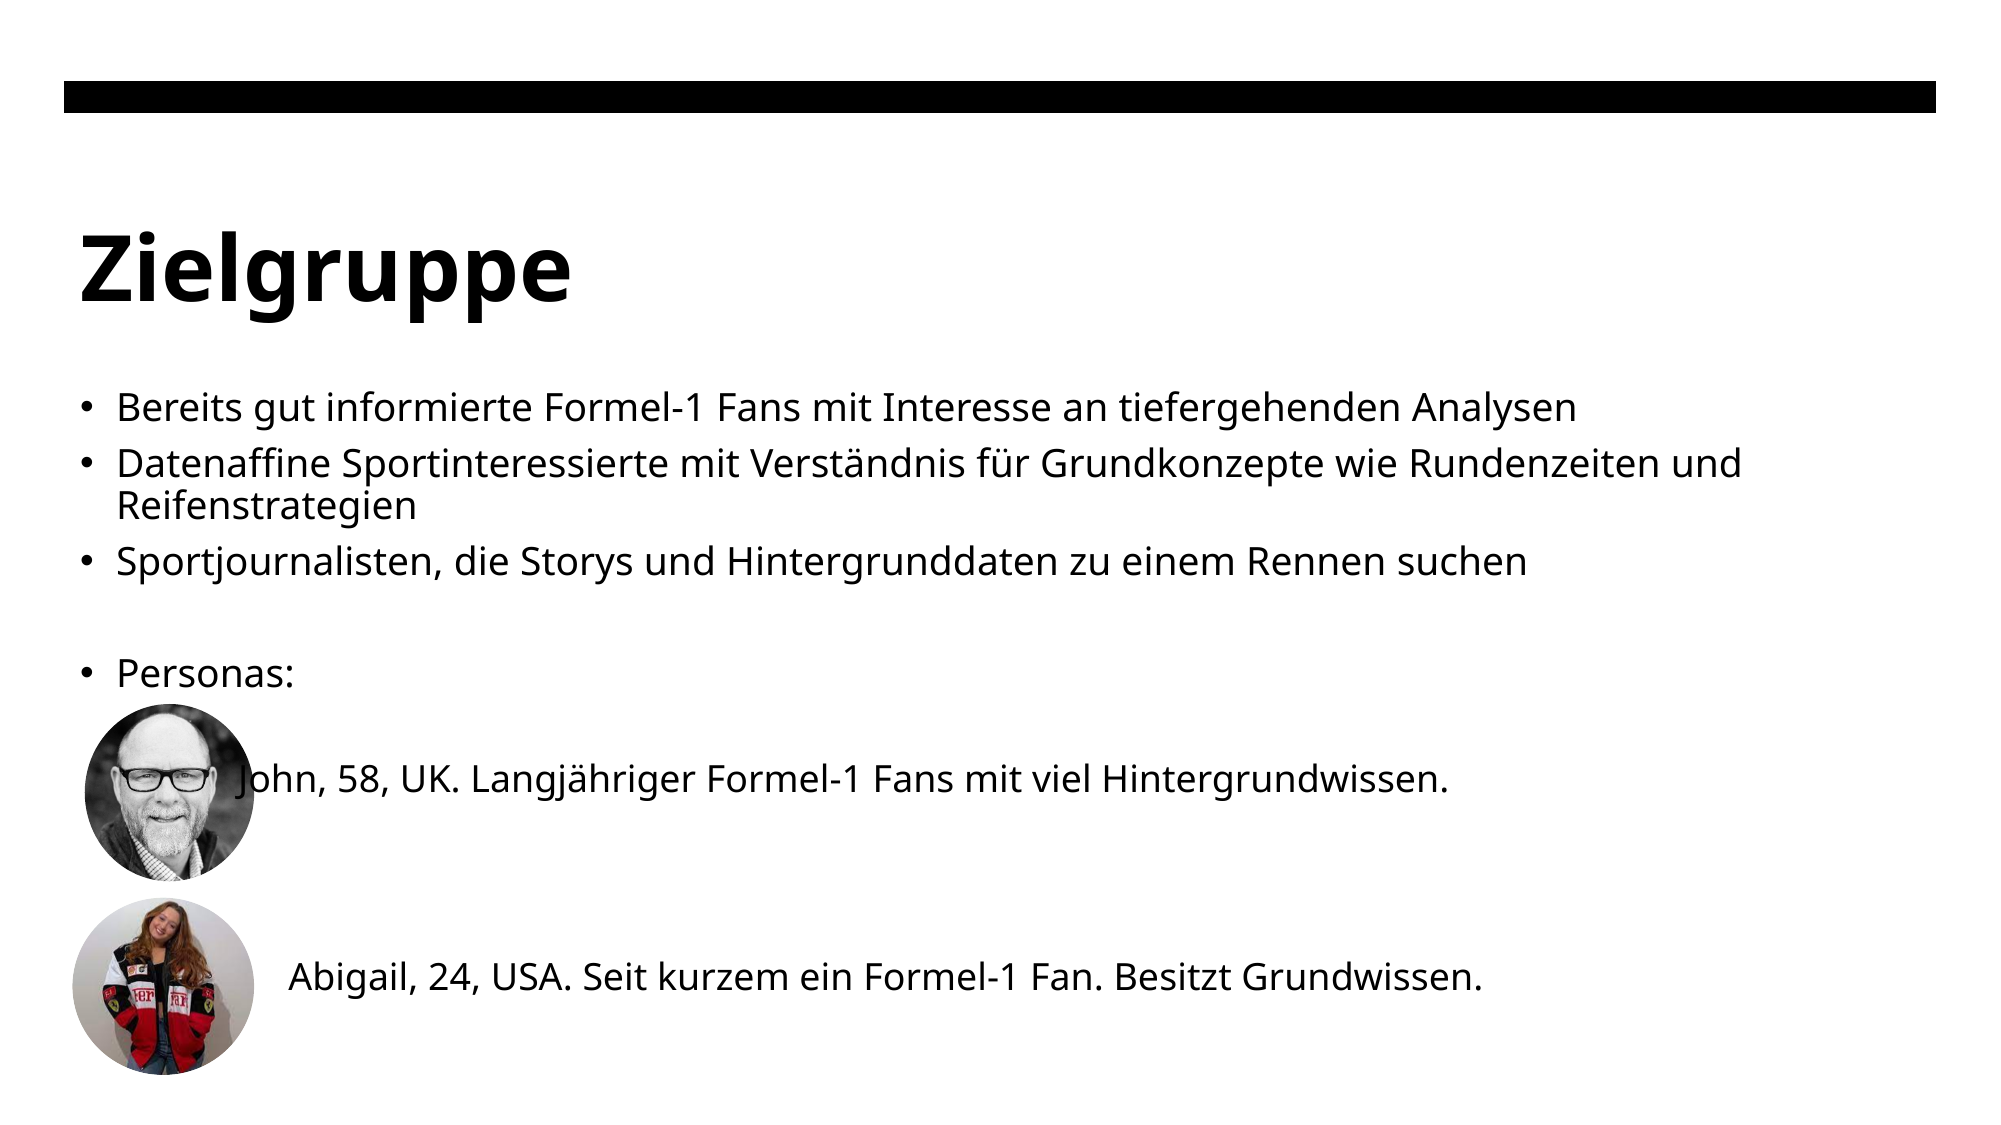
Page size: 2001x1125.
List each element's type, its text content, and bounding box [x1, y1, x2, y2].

list Bereits gut informierte Formel-1 Fans mit Interesse an tiefergehenden Analysen Datenaffine Sportinteressierte mit Verständnis für Grundkonzepte wie Rundenzeiten und Reifenstrategien Sportjournalisten, die Storys und Hintergrunddaten zu einem Rennen suchen Personas: [65, 380, 1791, 704]
text_box John, 58, UK. Langjähriger Formel-1 Fans mit viel Hintergrundwissen. [255, 747, 1466, 853]
text_box [64, 81, 1936, 113]
title Zielgruppe [65, 162, 1791, 380]
picture [71, 897, 255, 1076]
picture [84, 703, 255, 882]
text_box Abigail, 24, USA. Seit kurzem ein Formel-1 Fan. Besitzt Grundwissen. [273, 945, 1818, 1051]
